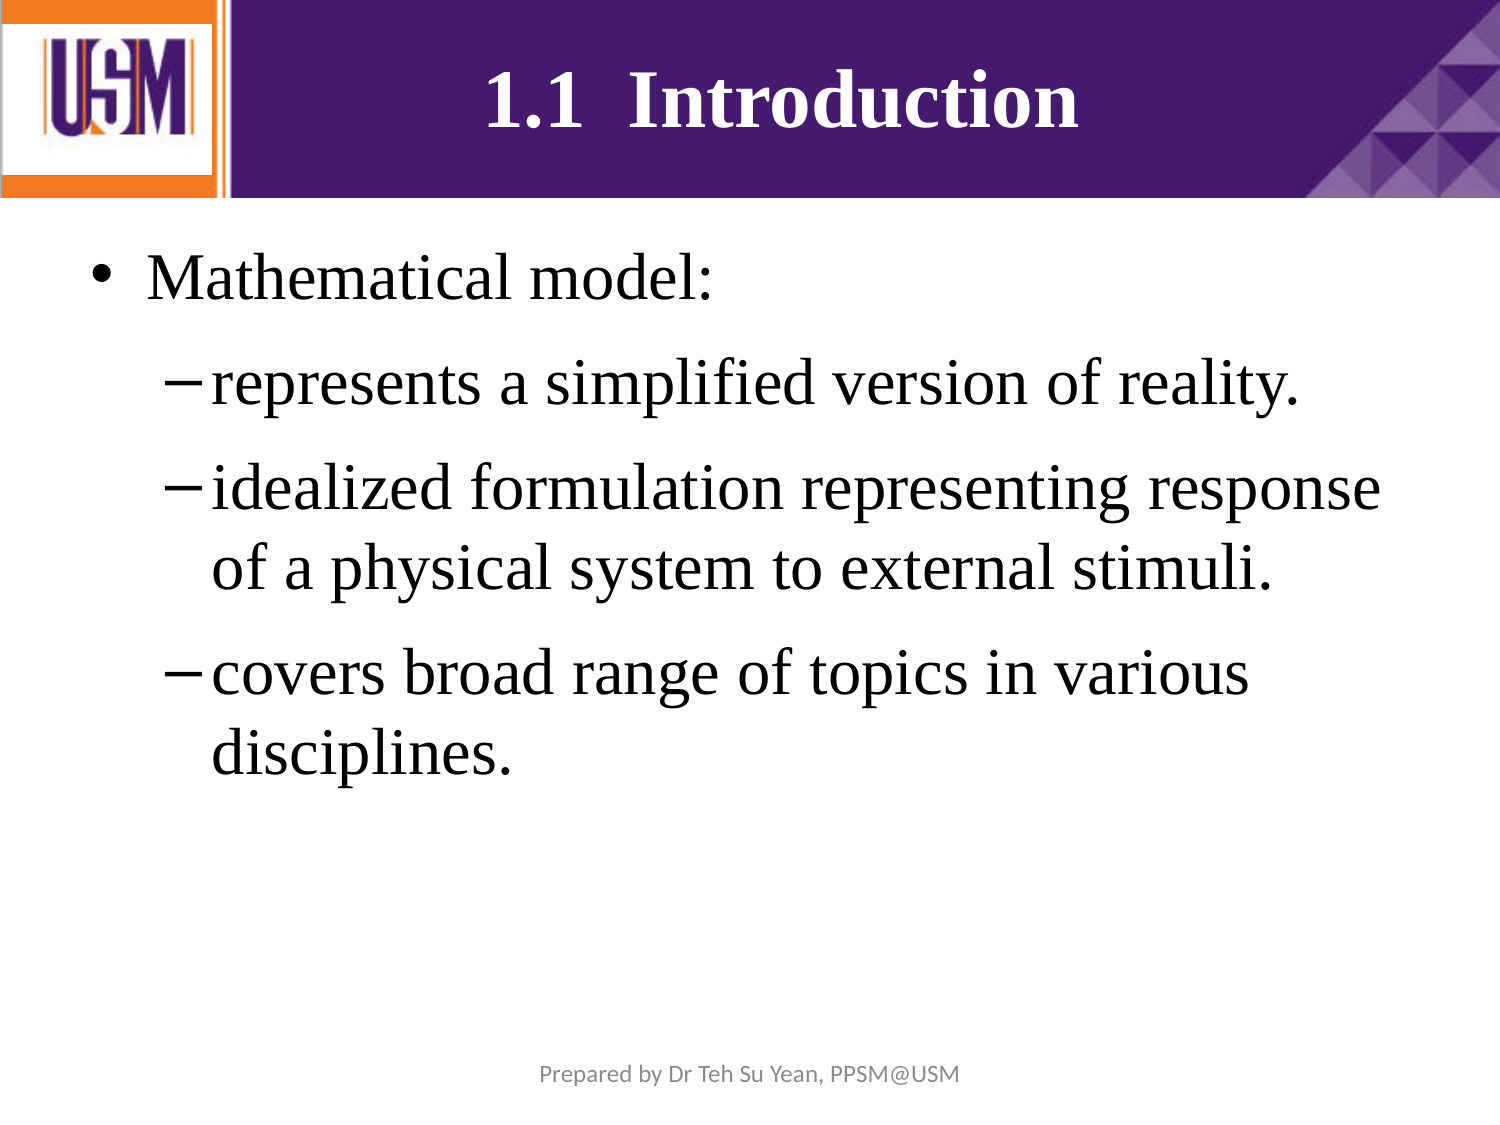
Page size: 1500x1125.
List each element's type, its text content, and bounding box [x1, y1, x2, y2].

list Mathematical model: represents a simplified version of reality. idealized formulation representing response of a physical system to external stimuli. covers broad range of topics in various disciplines. [75, 224, 1425, 1075]
footer Prepared by Dr Teh Su Yean, PPSM@USM [512, 1042, 988, 1103]
picture [0, 0, 1500, 198]
